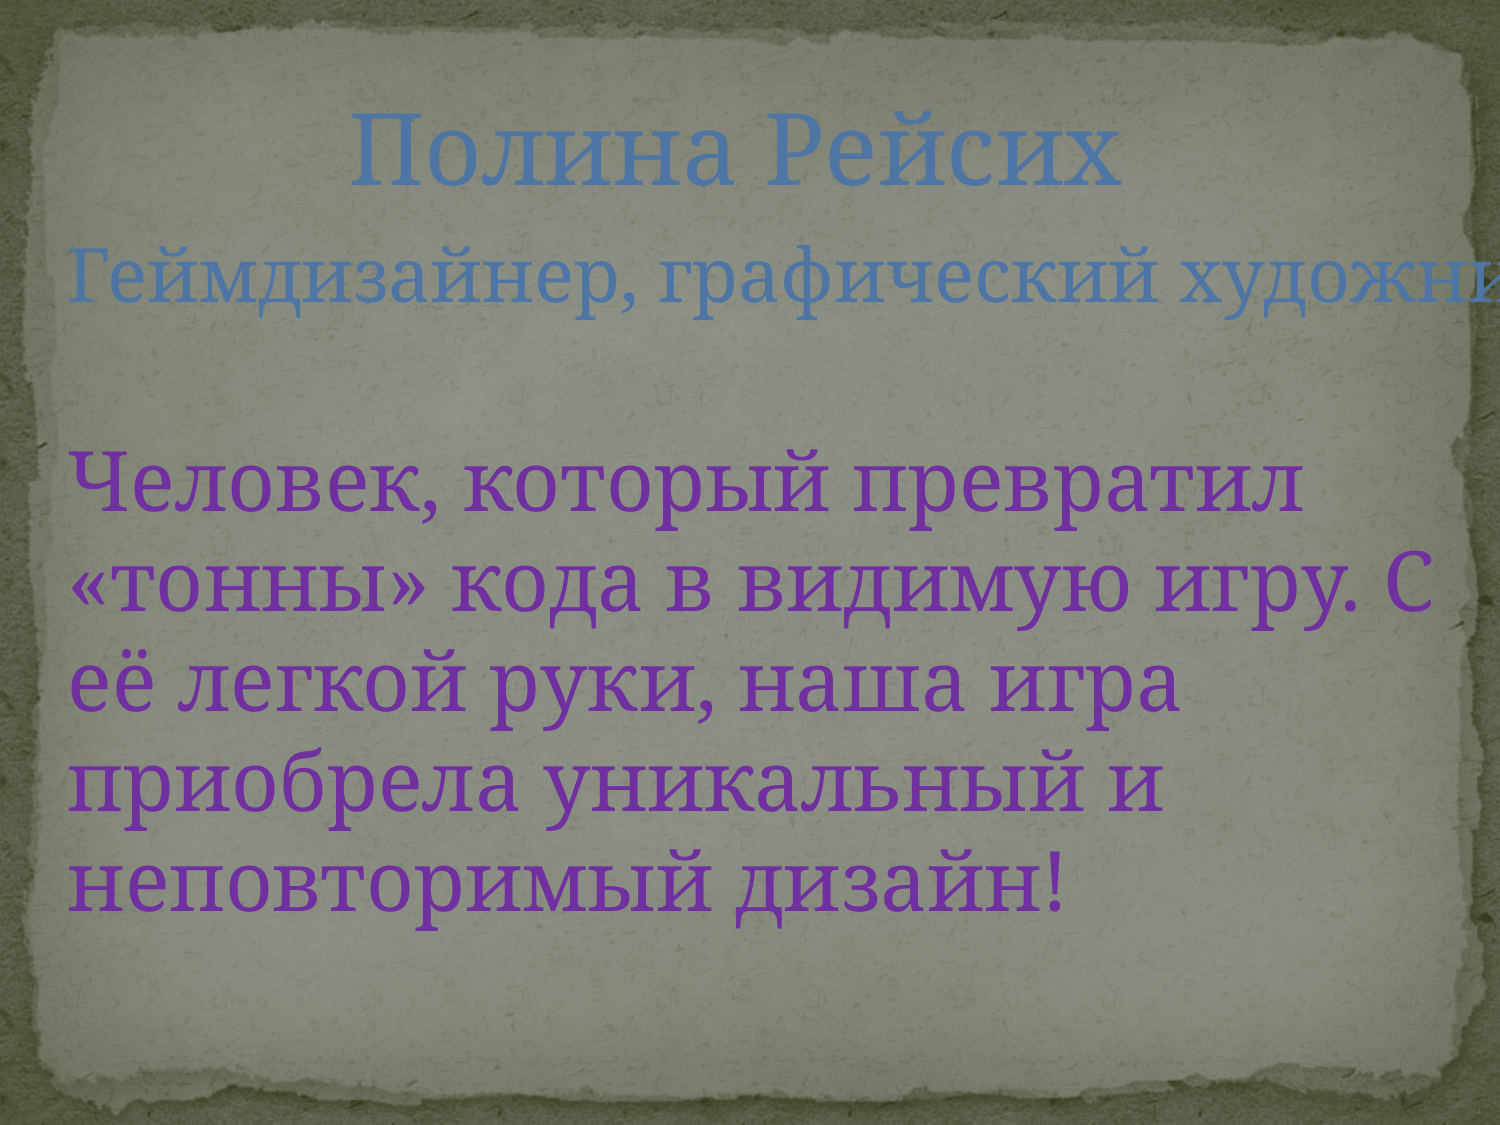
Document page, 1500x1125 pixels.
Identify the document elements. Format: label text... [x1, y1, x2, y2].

text_box Полина Рейсих [333, 78, 1138, 213]
text_box Человек, который превратил «тонны» кода в видимую игру. С её легкой руки, наша игра приобрела уникальный и неповторимый дизайн! [53, 420, 1474, 936]
text_box Геймдизайнер, графический художник [53, 219, 1500, 325]
